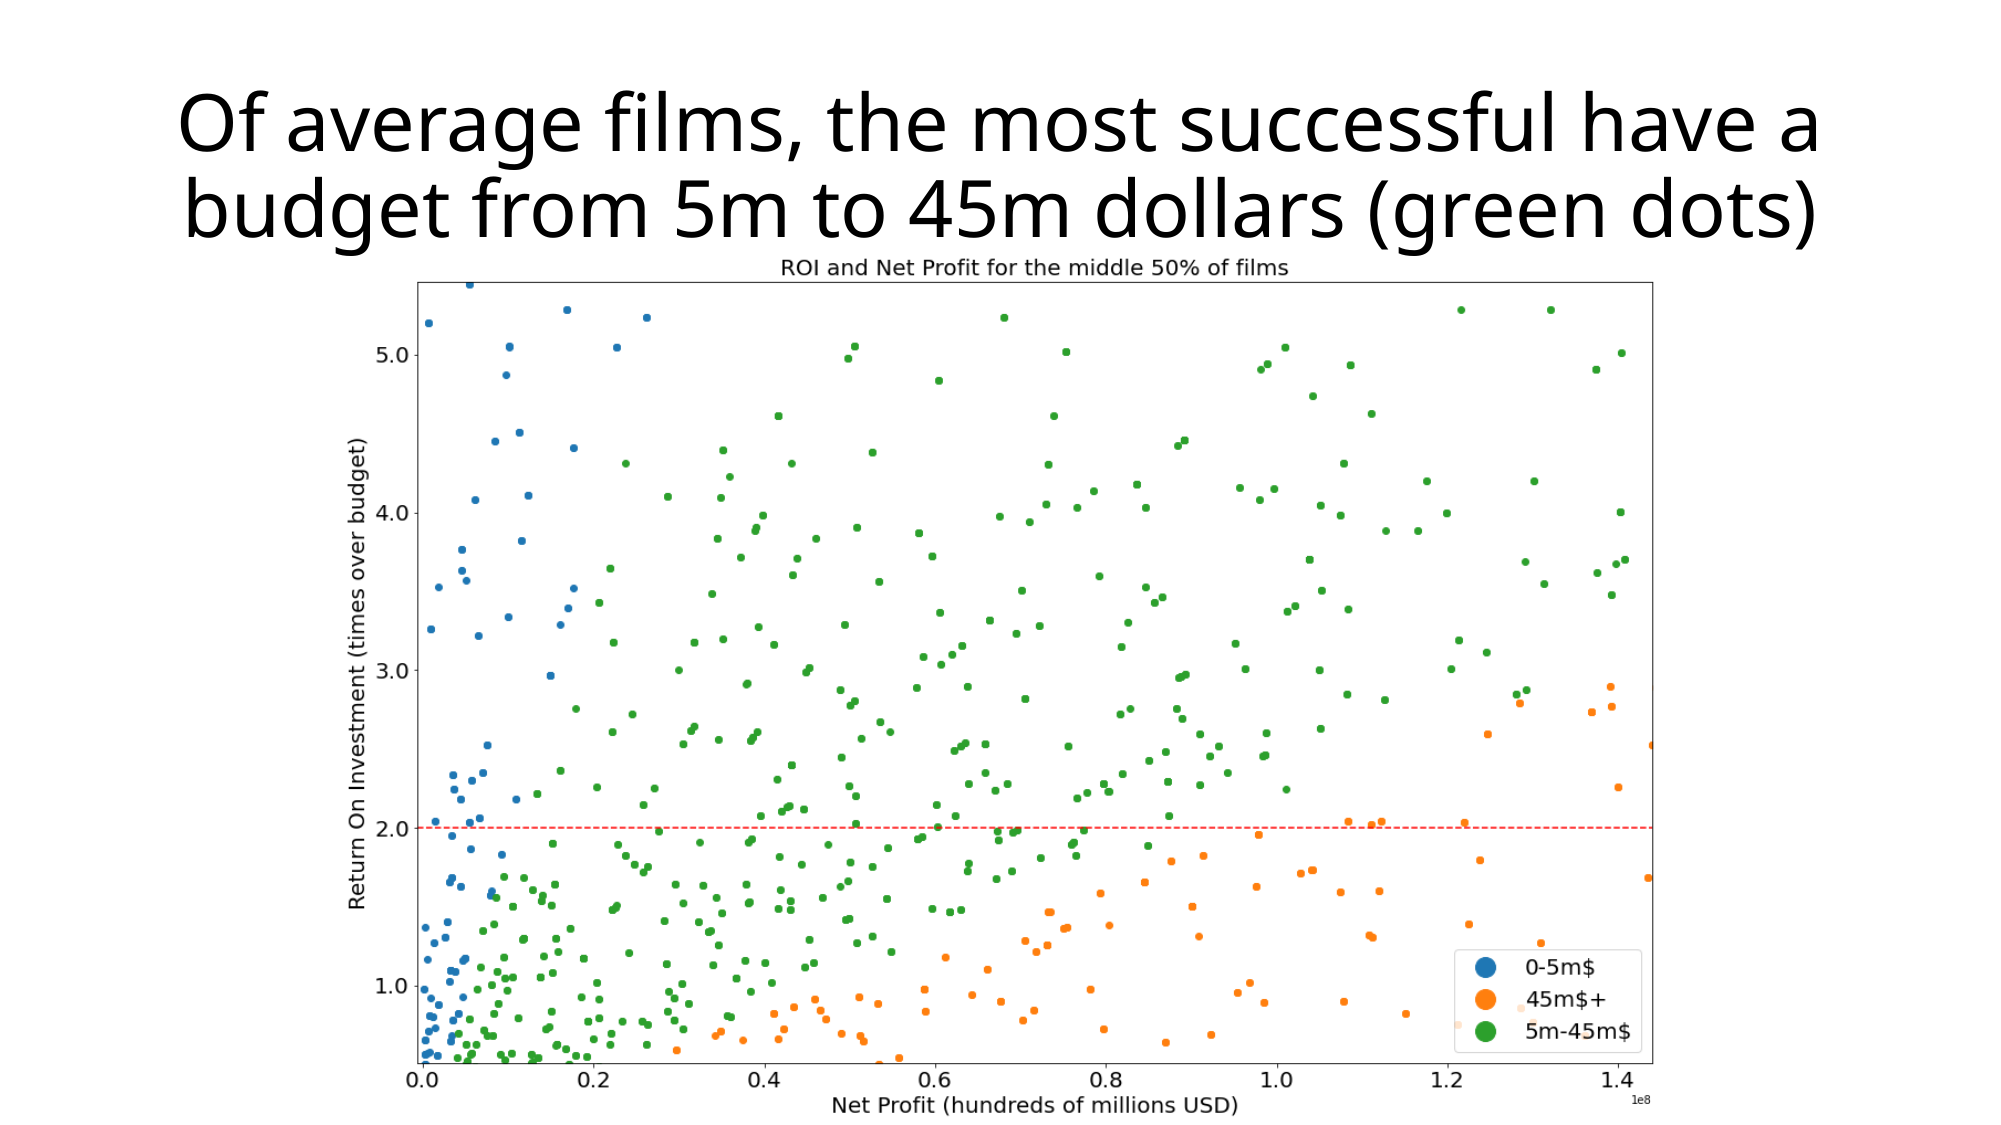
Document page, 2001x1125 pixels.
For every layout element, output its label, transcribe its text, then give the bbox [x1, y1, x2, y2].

title Of average films, the most successful have a budget from 5m to 45m dollars (green dots) [137, 59, 1863, 278]
picture [341, 251, 1660, 1125]
